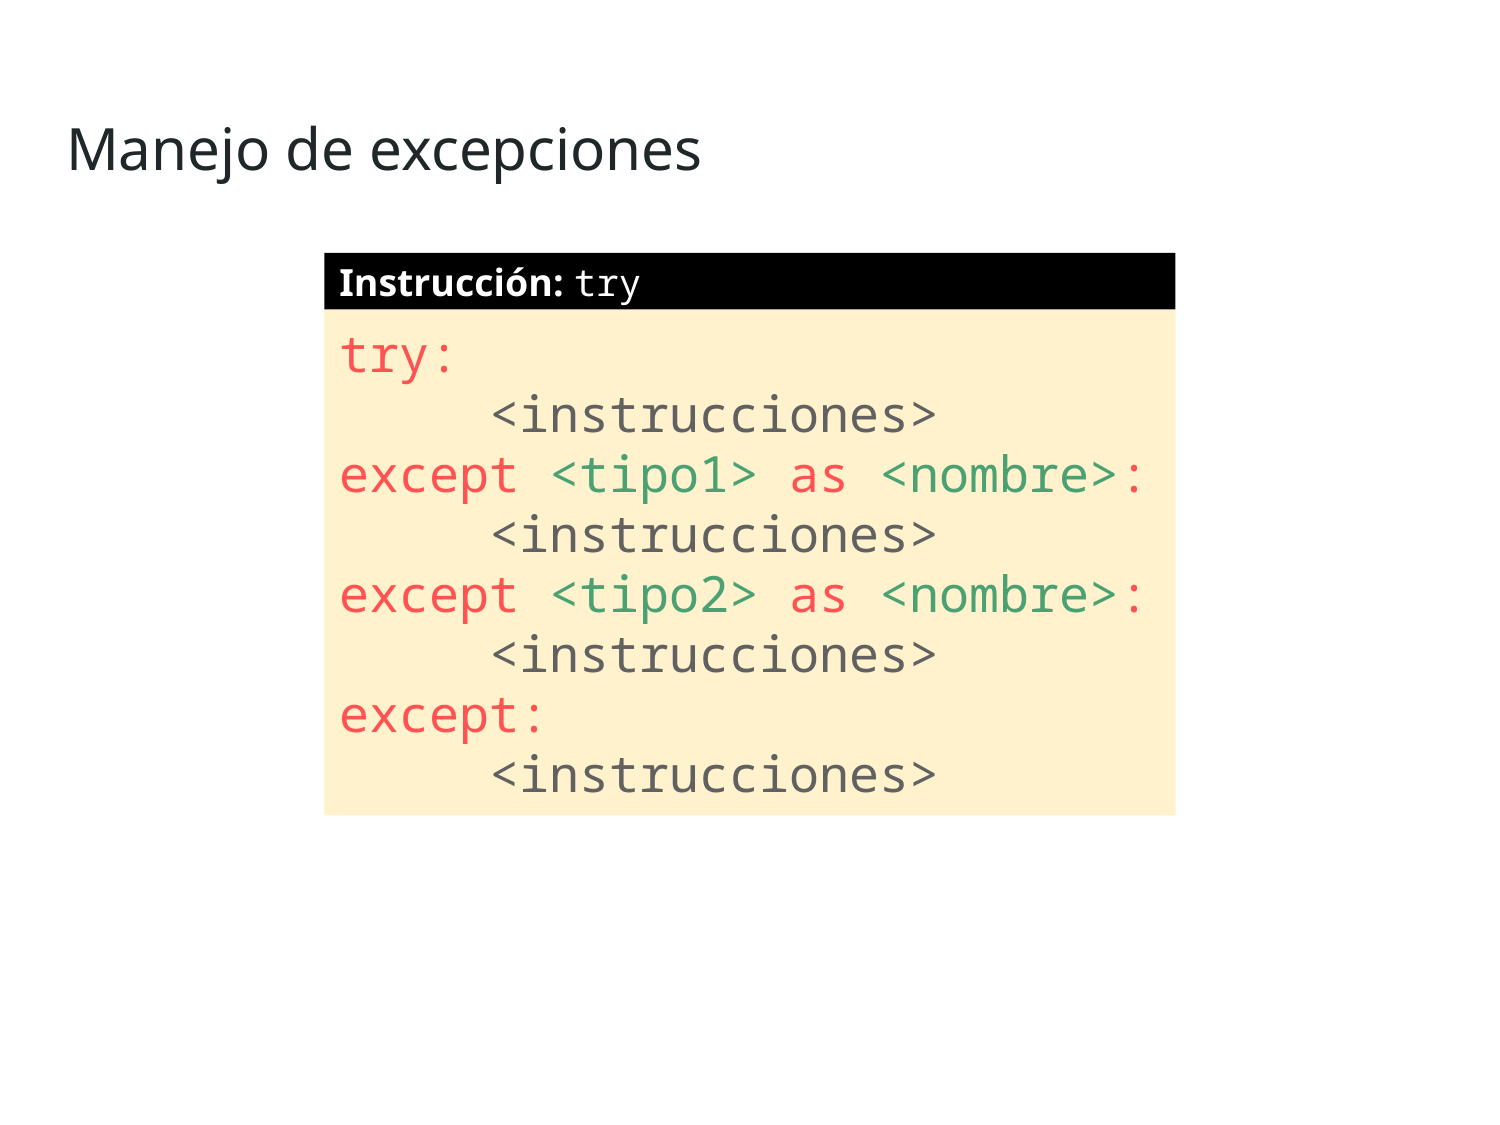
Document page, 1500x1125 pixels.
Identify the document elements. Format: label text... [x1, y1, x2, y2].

text_box Instrucción: try [324, 252, 1176, 310]
title Manejo de excepciones [51, 97, 1449, 223]
list try: <instrucciones> except <tipo1> as <nombre>: <instrucciones> except <tipo2> as <nombre>: <instrucciones> except: <instrucciones> [324, 310, 1176, 816]
